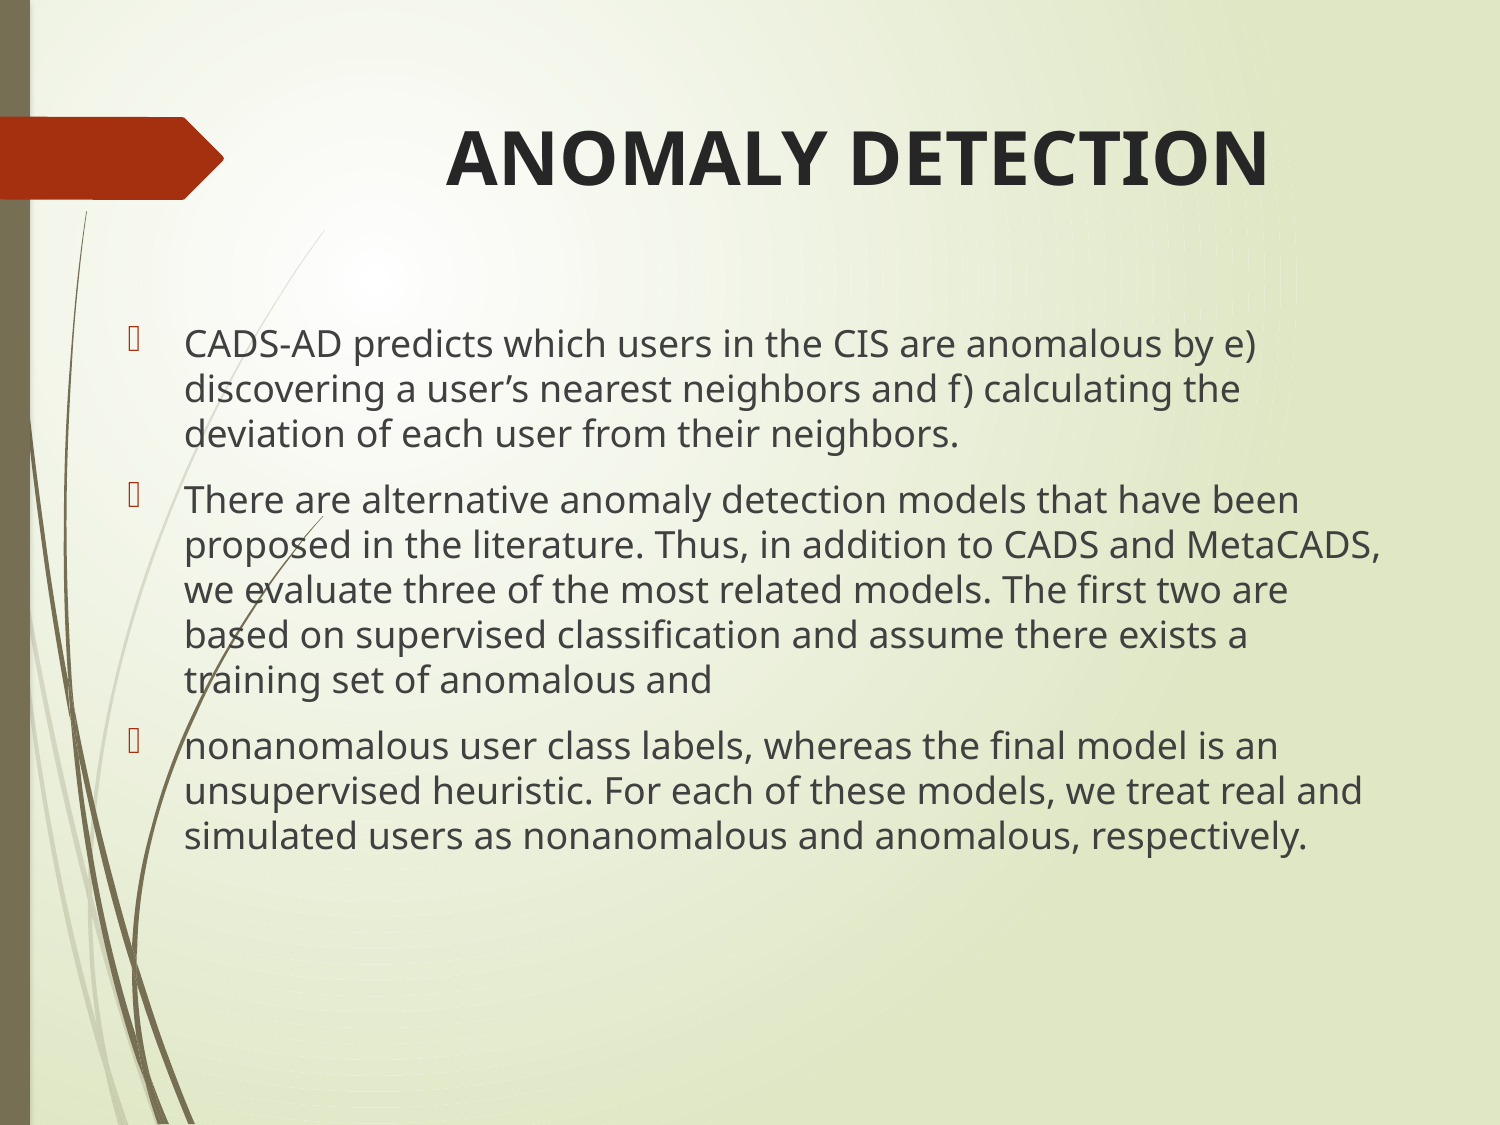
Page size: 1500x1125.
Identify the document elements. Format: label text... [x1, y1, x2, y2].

title ANOMALY DETECTION [319, 102, 1400, 225]
list CADS-AD predicts which users in the CIS are anomalous by e) discovering a user’s nearest neighbors and f) calculating the deviation of each user from their neighbors. There are alternative anomaly detection models that have been proposed in the literature. Thus, in addition to CADS and MetaCADS, we evaluate three of the most related models. The first two are based on supervised classification and assume there exists a training set of anomalous and nonanomalous user class labels, whereas the final model is an unsupervised heuristic. For each of these models, we treat real and simulated users as nonanomalous and anomalous, respectively. [112, 312, 1400, 970]
